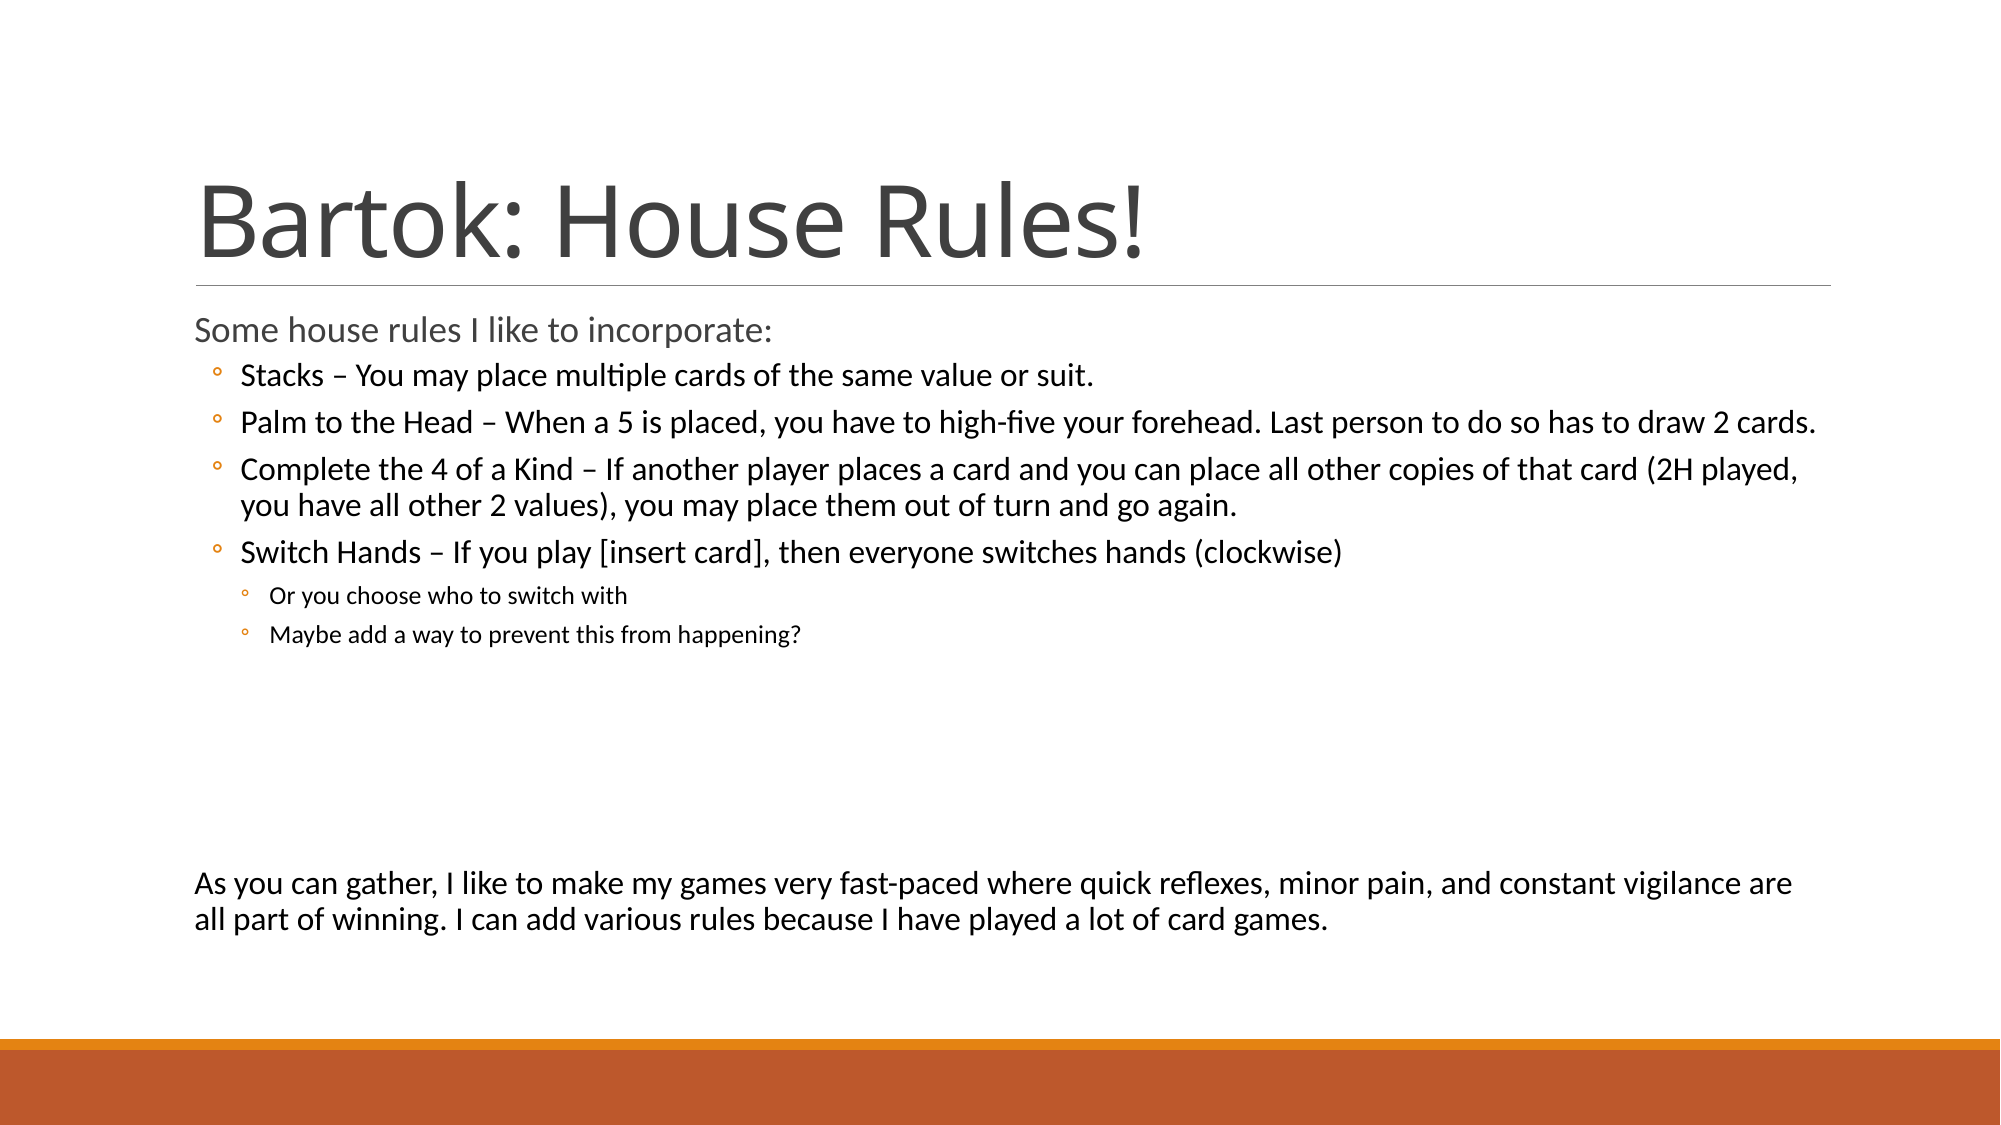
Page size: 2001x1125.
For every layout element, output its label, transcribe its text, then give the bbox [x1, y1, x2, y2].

list Some house rules I like to incorporate: Stacks – You may place multiple cards of the same value or suit. Palm to the Head – When a 5 is placed, you have to high-five your forehead. Last person to do so has to draw 2 cards. Complete the 4 of a Kind – If another player places a card and you can place all other copies of that card (2H played, you have all other 2 values), you may place them out of turn and go again. Switch Hands – If you play [insert card], then everyone switches hands (clockwise) Or you choose who to switch with Maybe add a way to prevent this from happening? As you can gather, I like to make my games very fast-paced where quick reflexes, minor pain, and constant vigilance are all part of winning. I can add various rules because I have played a lot of card games. [180, 302, 1830, 963]
title Bartok: House Rules! [180, 47, 1830, 285]
